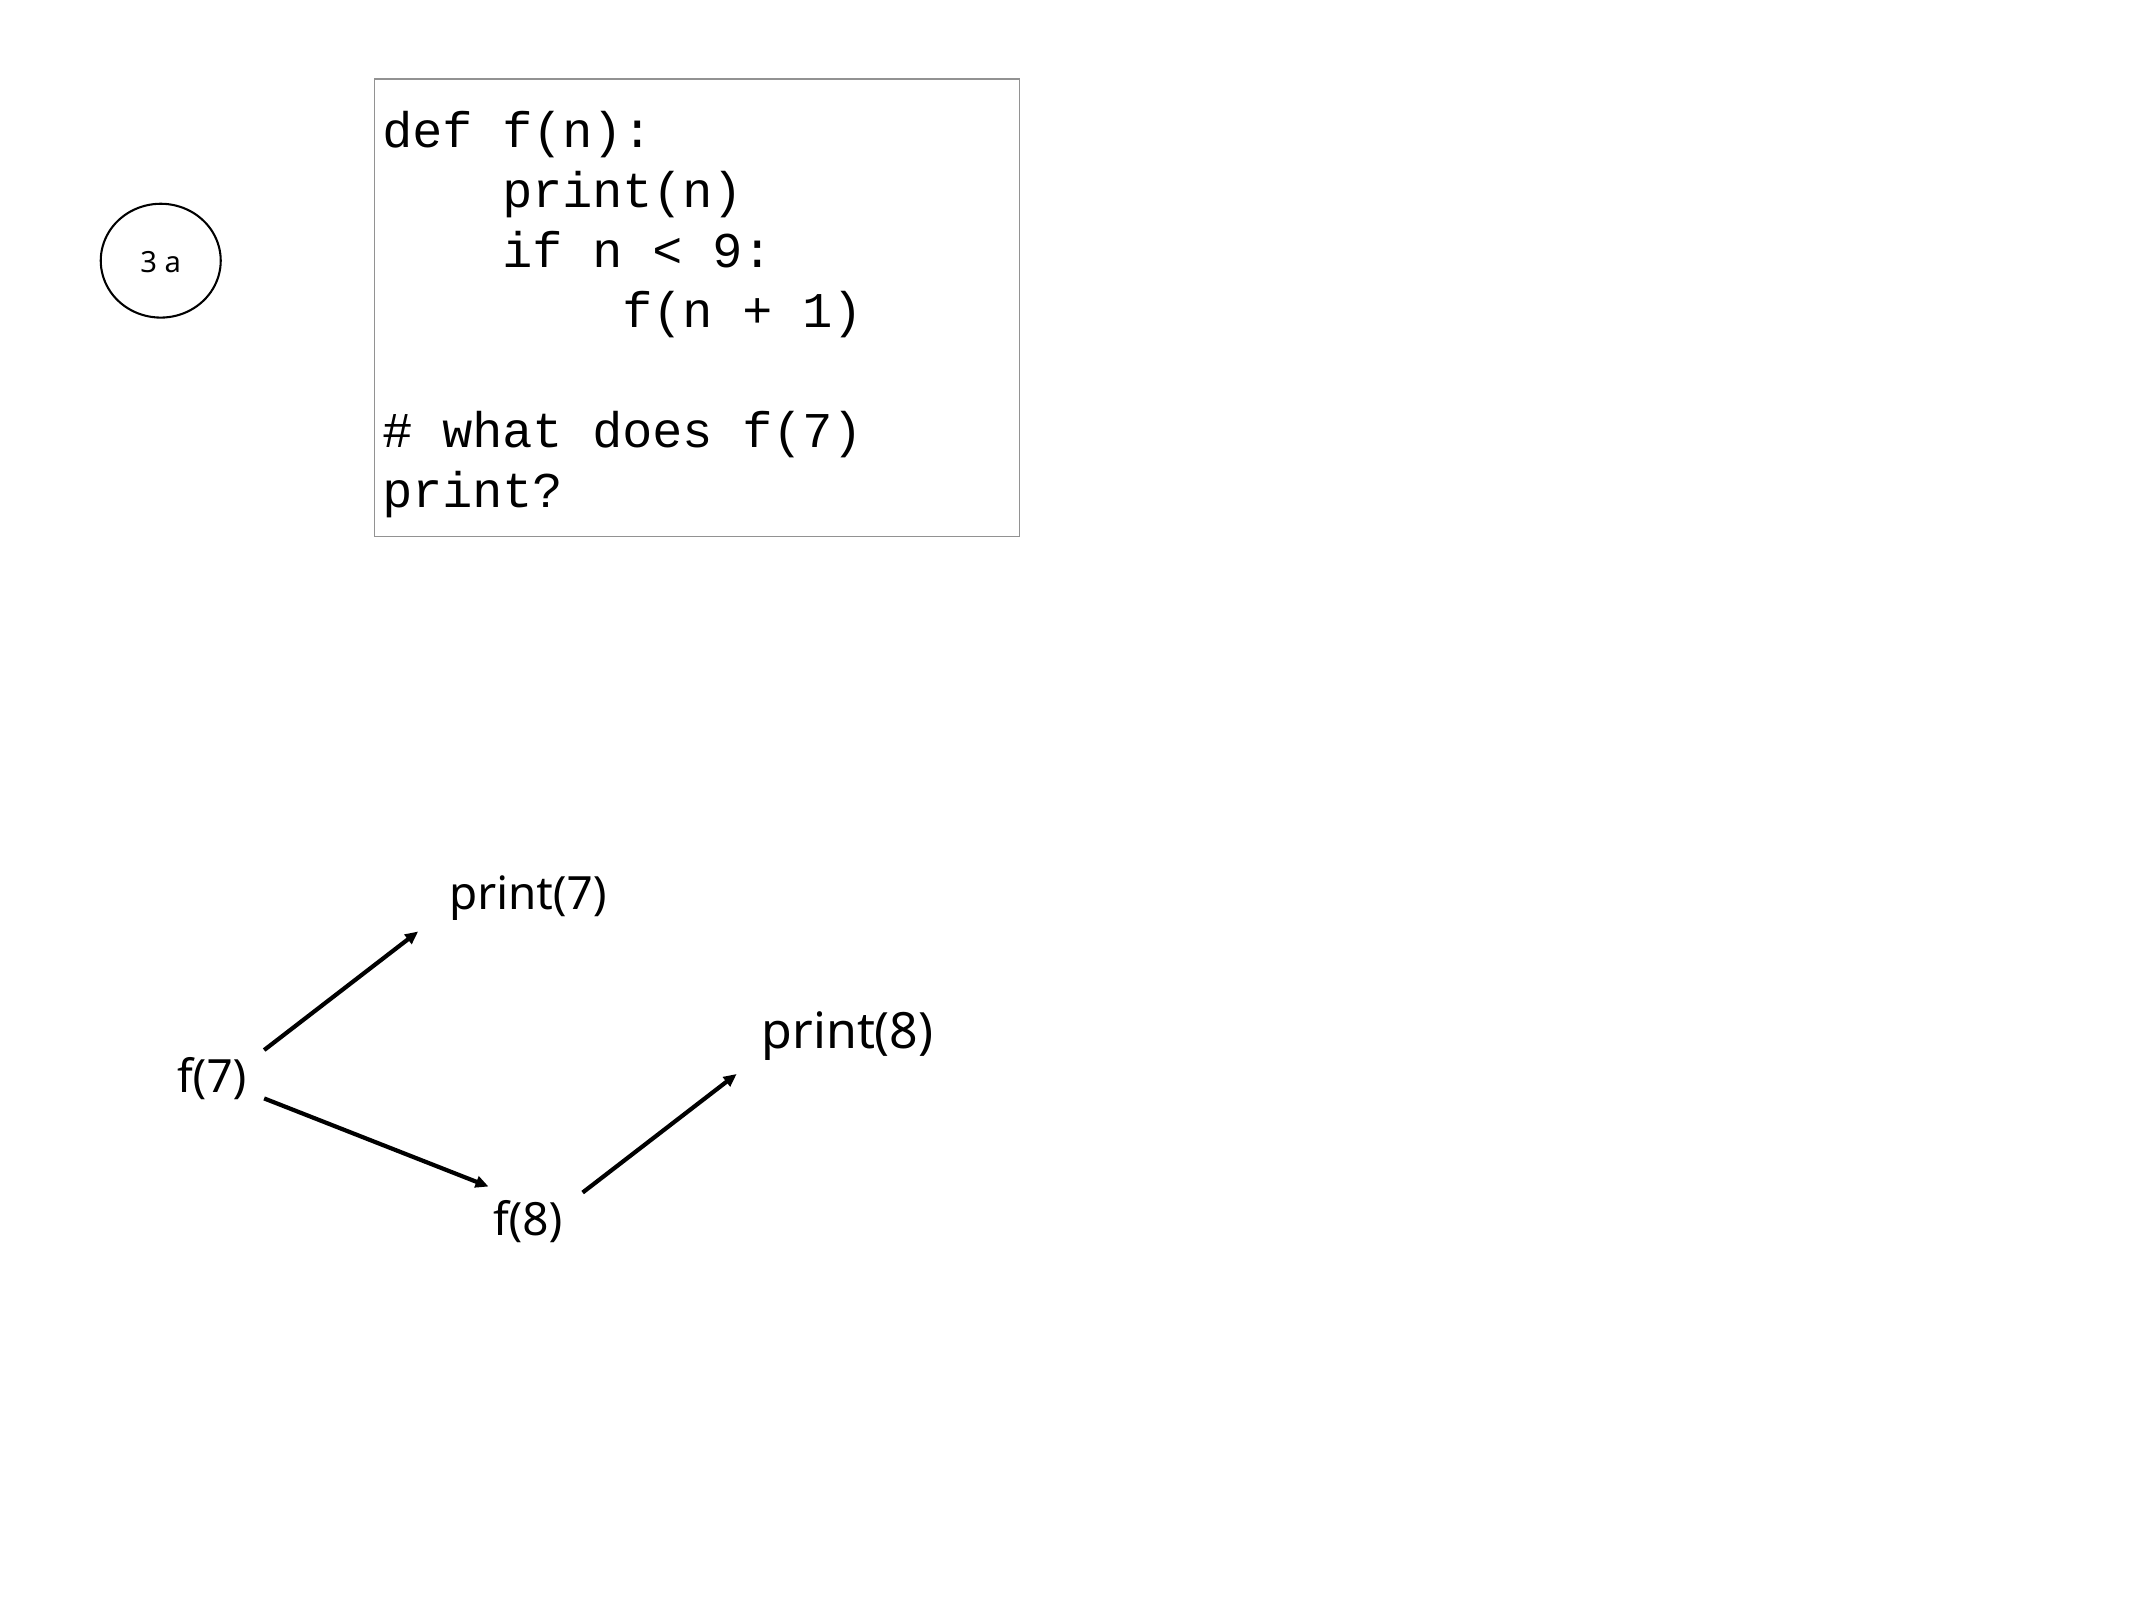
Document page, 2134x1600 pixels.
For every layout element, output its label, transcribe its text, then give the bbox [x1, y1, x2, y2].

text_box [264, 1098, 489, 1188]
text_box [582, 1074, 737, 1193]
text_box def f(n): print(n) if n < 9: f(n + 1) # what does f(7) print? [374, 79, 1020, 537]
text_box f(8) [474, 1182, 582, 1252]
text_box print(8) [735, 991, 961, 1067]
text_box print(7) [423, 856, 633, 926]
text_box 3 a [100, 203, 221, 318]
text_box [264, 931, 418, 1051]
text_box f(7) [157, 1040, 266, 1109]
